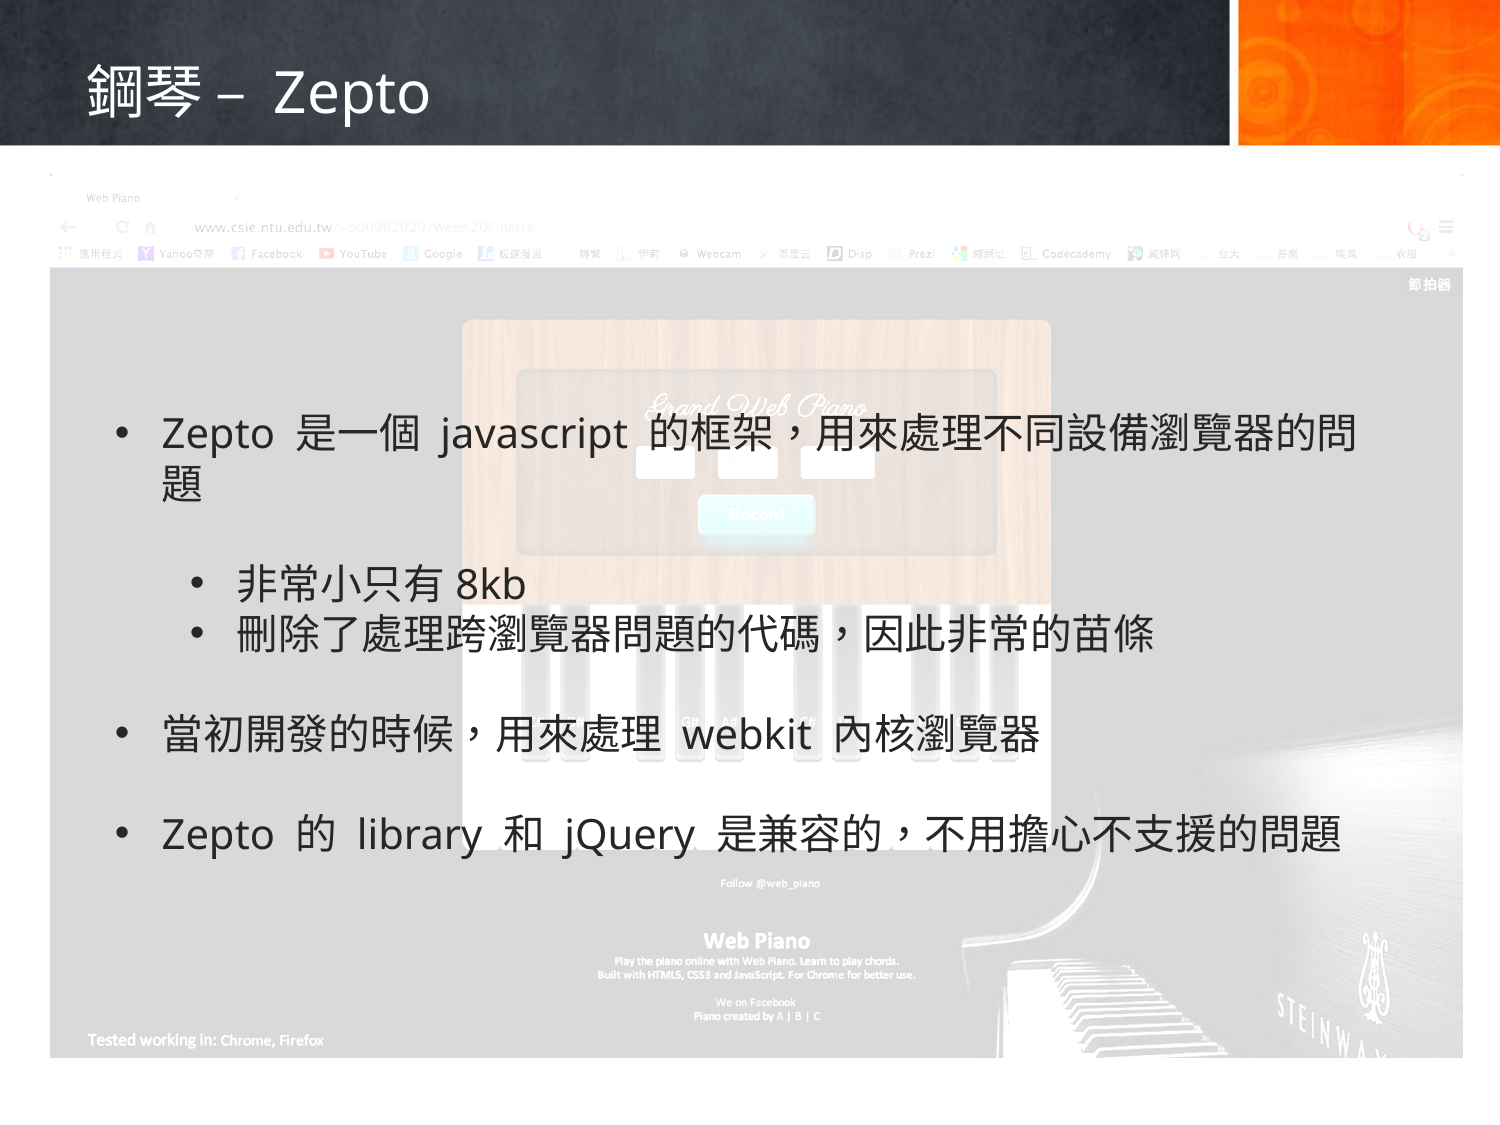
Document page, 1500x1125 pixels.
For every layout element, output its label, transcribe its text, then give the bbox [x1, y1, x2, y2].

picture [0, 0, 1500, 1125]
title 鋼琴 – Zepto [71, 12, 1163, 133]
